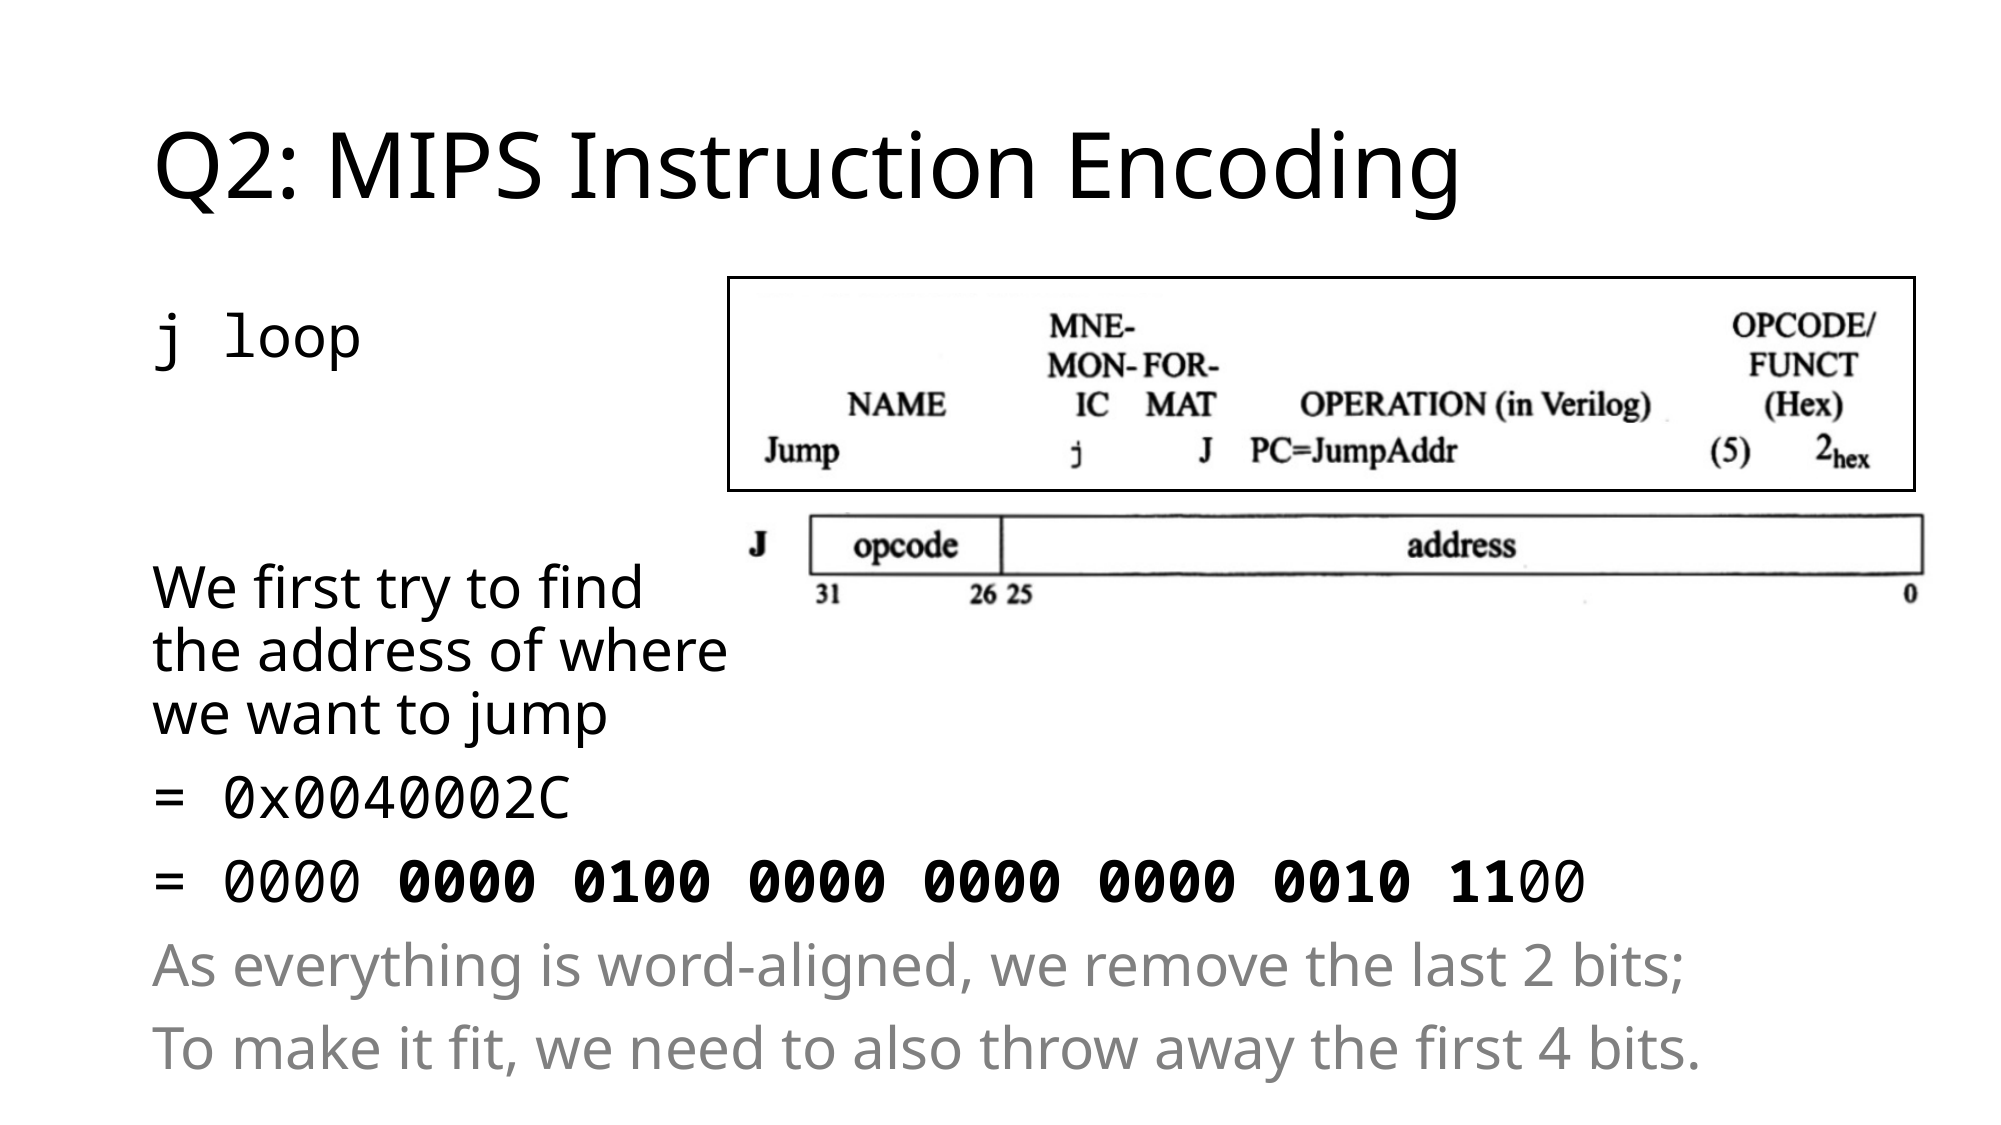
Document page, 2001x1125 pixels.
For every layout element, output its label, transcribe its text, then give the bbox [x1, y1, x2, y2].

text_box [727, 276, 1915, 492]
picture [697, 512, 1968, 611]
title Q2: MIPS Instruction Encoding [137, 59, 1863, 278]
list j loop We first try to find the address of where we want to jump = 0x0040002C = 0000 0000 0100 0000 0000 0000 0010 1100 As everything is word-aligned, we remove the last 2 bits; To make it fit, we need to also throw away the first 4 bits. [137, 299, 1863, 1105]
